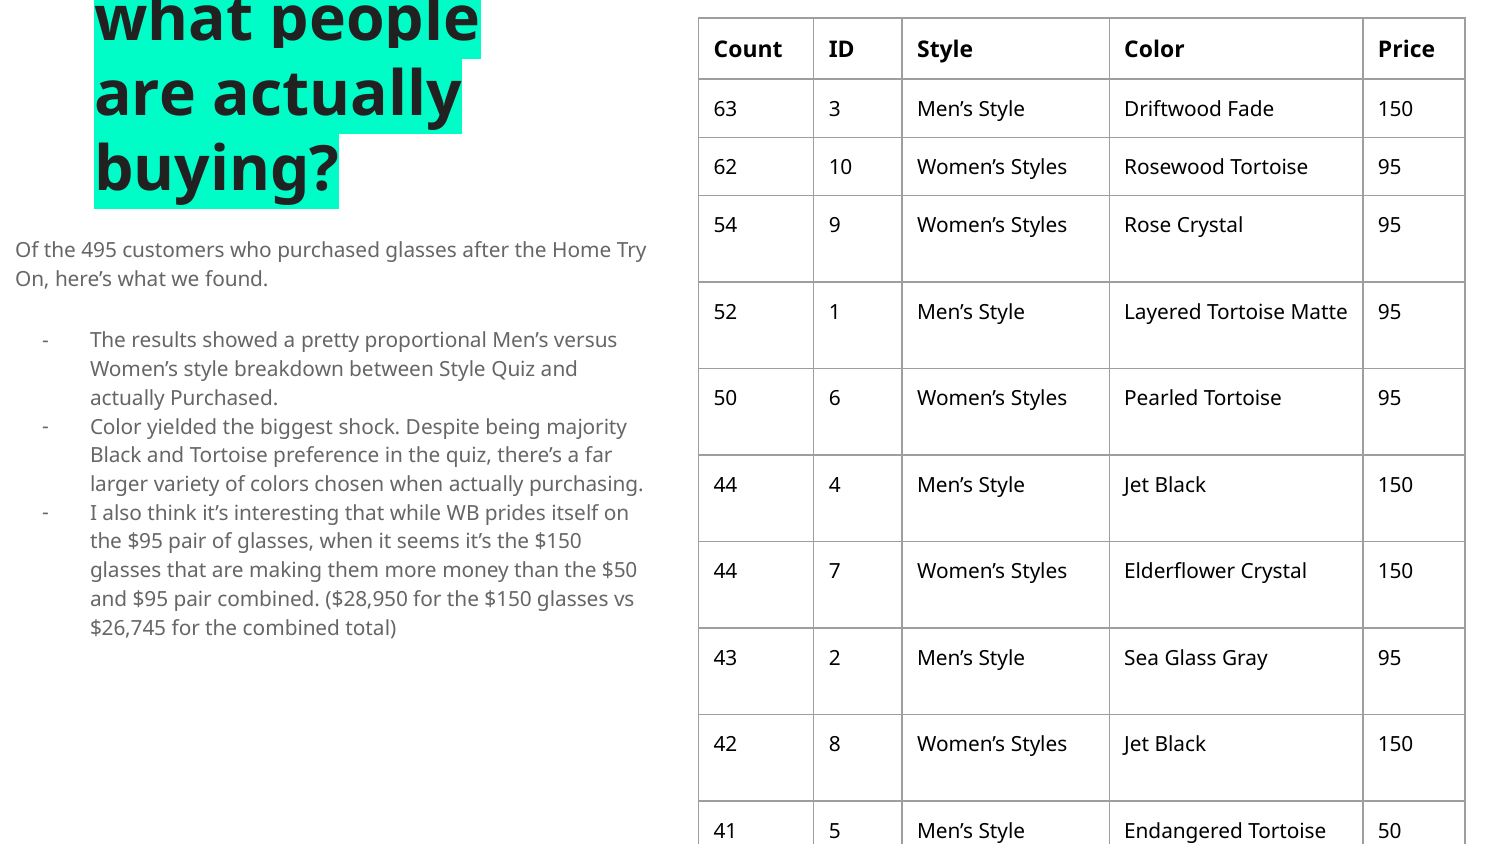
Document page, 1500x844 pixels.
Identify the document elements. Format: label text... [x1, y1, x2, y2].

table_cell 41 [699, 802, 813, 844]
table_cell 95 [1364, 629, 1464, 714]
table_cell 42 [699, 715, 813, 800]
table_cell 5 [814, 802, 901, 844]
table_cell 10 [814, 138, 901, 195]
table_cell 95 [1364, 283, 1464, 368]
table_cell Women’s Styles [903, 196, 1109, 281]
table_cell Women’s Styles [903, 369, 1109, 454]
table_cell Men’s Style [903, 283, 1109, 368]
table_cell 150 [1364, 542, 1464, 627]
table_cell Men’s Style [903, 456, 1109, 541]
table_cell Women’s Styles [903, 542, 1109, 627]
table_cell Endangered Tortoise [1110, 802, 1362, 844]
table_cell 150 [1364, 456, 1464, 541]
table_cell 150 [1364, 715, 1464, 800]
title But Is that what people are actually buying? [79, 93, 540, 217]
table_cell Men’s Style [903, 802, 1109, 844]
table_header ID [814, 19, 901, 78]
table_cell Jet Black [1110, 715, 1362, 800]
table_cell 50 [699, 369, 813, 454]
table_cell Layered Tortoise Matte [1110, 283, 1362, 368]
list Of the 495 customers who purchased glasses after the Home Try On, here’s what we found. The results showed a pretty proportional Men’s versus Women’s style breakdown between Style Quiz and actually Purchased. Color yielded the biggest shock. Despite being majority Black and Tortoise preference in the quiz, there’s a far larger variety of colors chosen when actually purchasing. I also think it’s interesting that while WB prides itself on the $95 pair of glasses, when it seems it’s the $150 glasses that are making them more money than the $50 and $95 pair combined. ($28,950 for the $150 glasses vs $26,745 for the combined total) [0, 217, 673, 794]
table_cell Men’s Style [903, 80, 1109, 137]
table_cell 150 [1364, 80, 1464, 137]
table_header Style [903, 19, 1109, 78]
table_cell Rose Crystal [1110, 196, 1362, 281]
table_cell 52 [699, 283, 813, 368]
table_cell 2 [814, 629, 901, 714]
table_cell 95 [1364, 138, 1464, 195]
table_cell Pearled Tortoise [1110, 369, 1362, 454]
table_cell 8 [814, 715, 901, 800]
table_cell 1 [814, 283, 901, 368]
table_header Price [1364, 19, 1464, 78]
table_cell 7 [814, 542, 901, 627]
table_cell 50 [1364, 802, 1464, 844]
table_cell 4 [814, 456, 901, 541]
table_cell Rosewood Tortoise [1110, 138, 1362, 195]
table_cell Jet Black [1110, 456, 1362, 541]
table_cell 3 [814, 80, 901, 137]
table_cell Women’s Styles [903, 138, 1109, 195]
table_cell Sea Glass Gray [1110, 629, 1362, 714]
table_cell 54 [699, 196, 813, 281]
table_header Color [1110, 19, 1362, 78]
table_cell 9 [814, 196, 901, 281]
table_cell 44 [699, 542, 813, 627]
table_cell Women’s Styles [903, 715, 1109, 800]
table_cell 43 [699, 629, 813, 714]
table_cell Driftwood Fade [1110, 80, 1362, 137]
table_cell Men’s Style [903, 629, 1109, 714]
table_cell 63 [699, 80, 813, 137]
table_header Count [699, 19, 813, 78]
table_cell 62 [699, 138, 813, 195]
table_cell 44 [699, 456, 813, 541]
table_cell 6 [814, 369, 901, 454]
table_cell Elderflower Crystal [1110, 542, 1362, 627]
table_cell 95 [1364, 196, 1464, 281]
table_cell 95 [1364, 369, 1464, 454]
